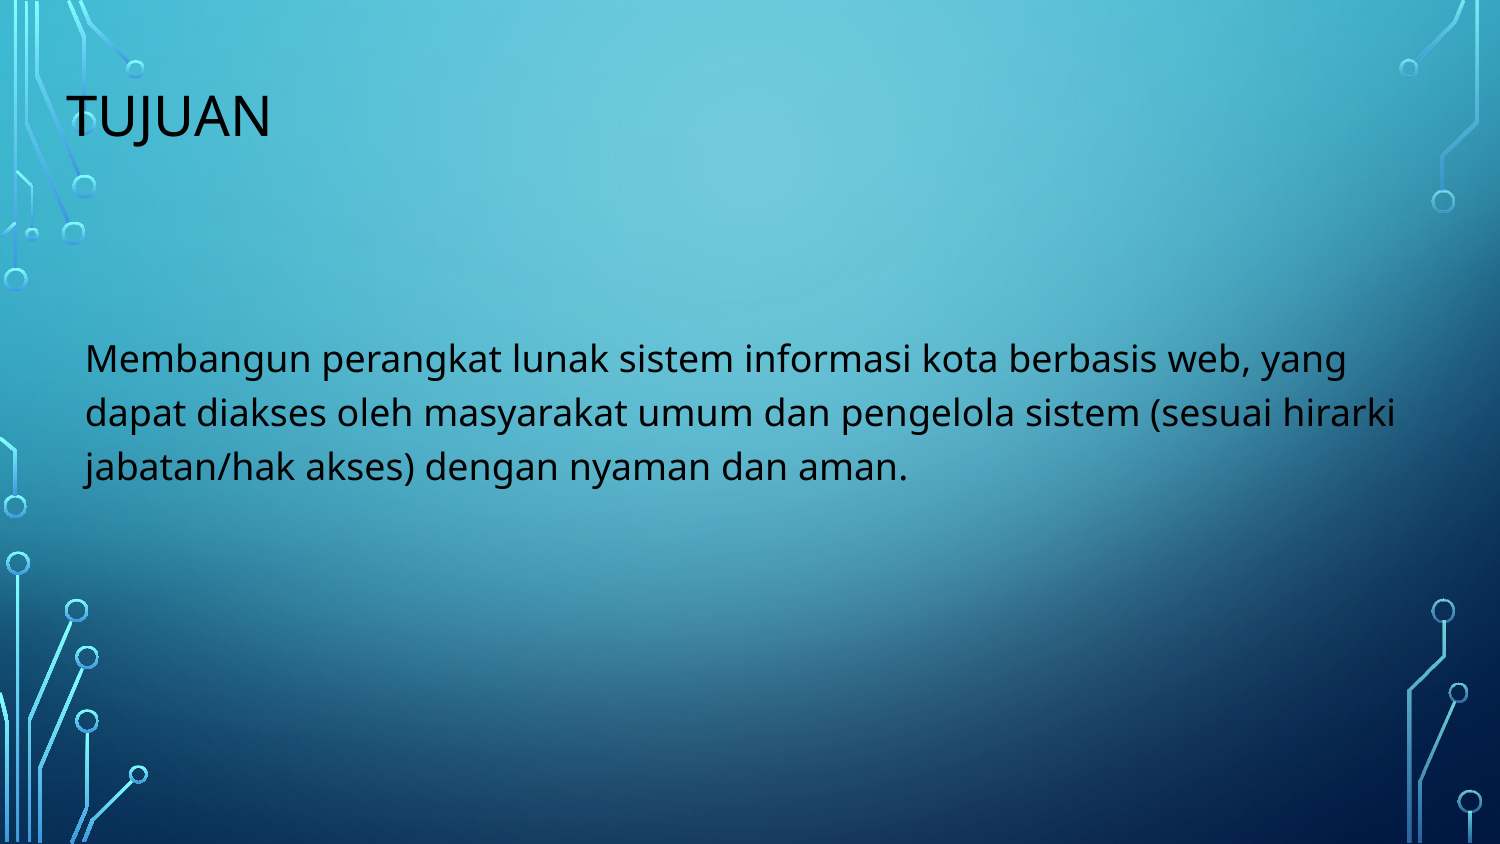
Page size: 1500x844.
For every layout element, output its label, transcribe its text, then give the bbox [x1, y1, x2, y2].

list Membangun perangkat lunak sistem informasi kota berbasis web, yang dapat diakses oleh masyarakat umum dan pengelola sistem (sesuai hirarki jabatan/hak akses) dengan nyaman dan aman. [51, 310, 1449, 533]
title Tujuan [51, 72, 1449, 167]
